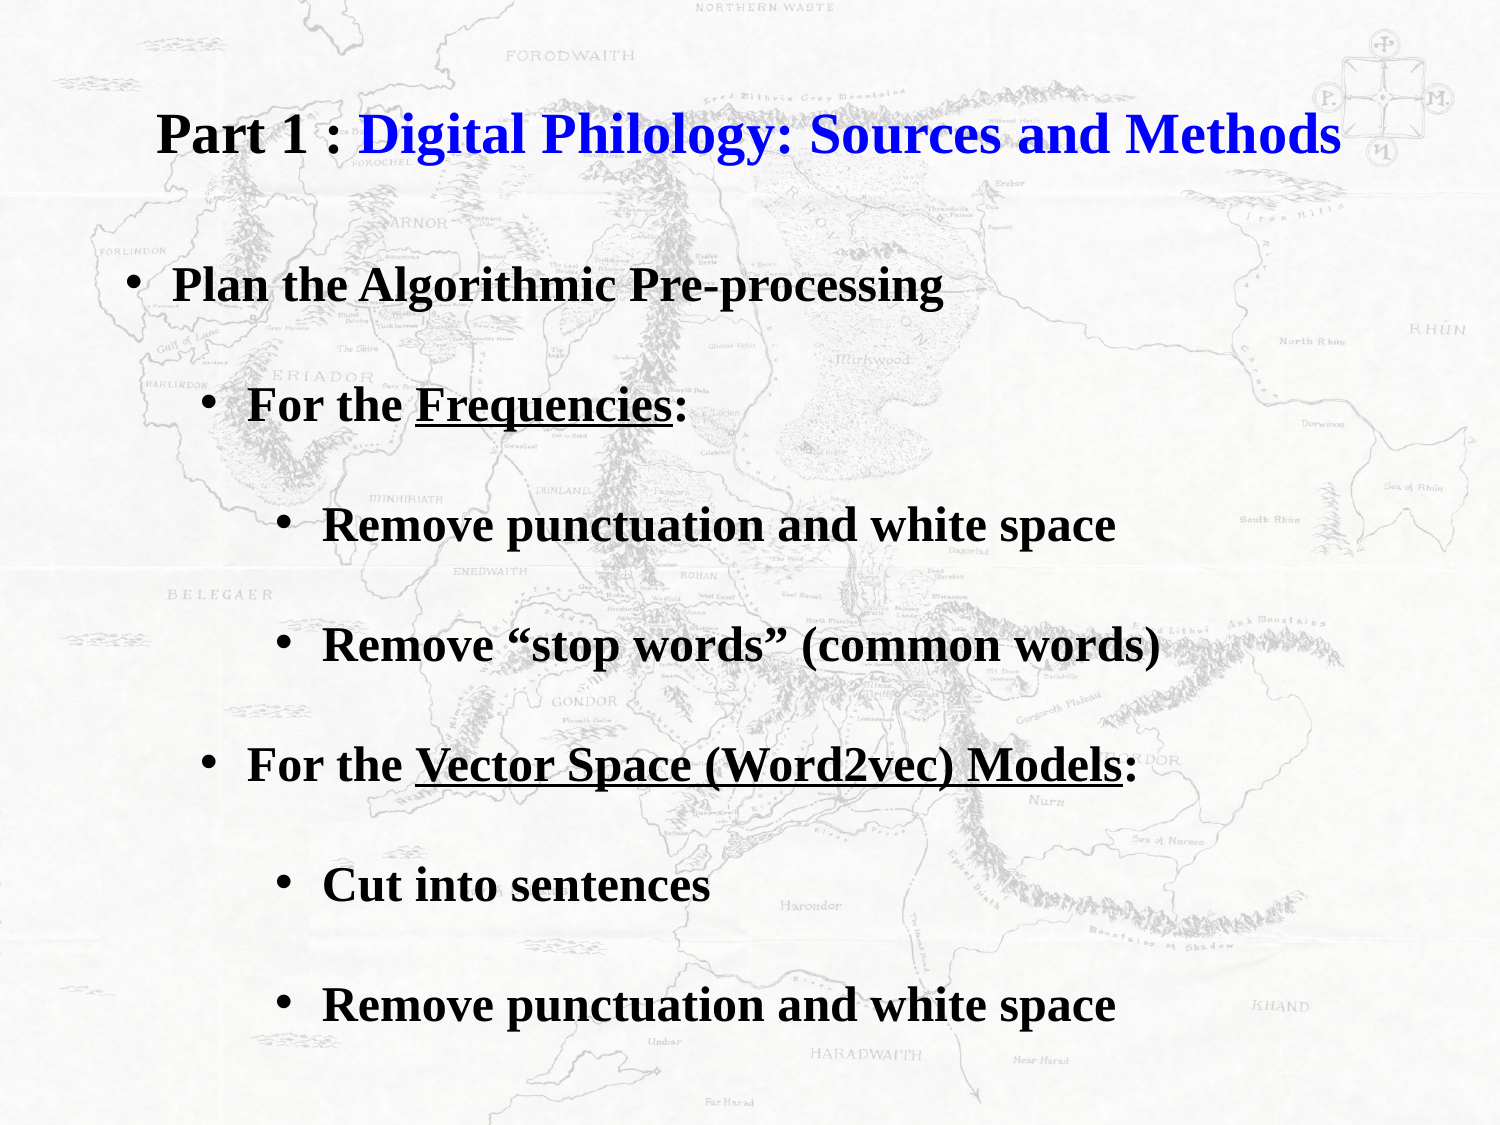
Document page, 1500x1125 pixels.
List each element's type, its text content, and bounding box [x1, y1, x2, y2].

text_box Part 1 : Digital Philology: Sources and Methods [63, 87, 1437, 173]
text_box Plan the Algorithmic Pre-processing For the Frequencies: Remove punctuation and white space Remove “stop words” (common words) For the Vector Space (Word2vec) Models: Cut into sentences Remove punctuation and white space [110, 243, 1500, 1125]
